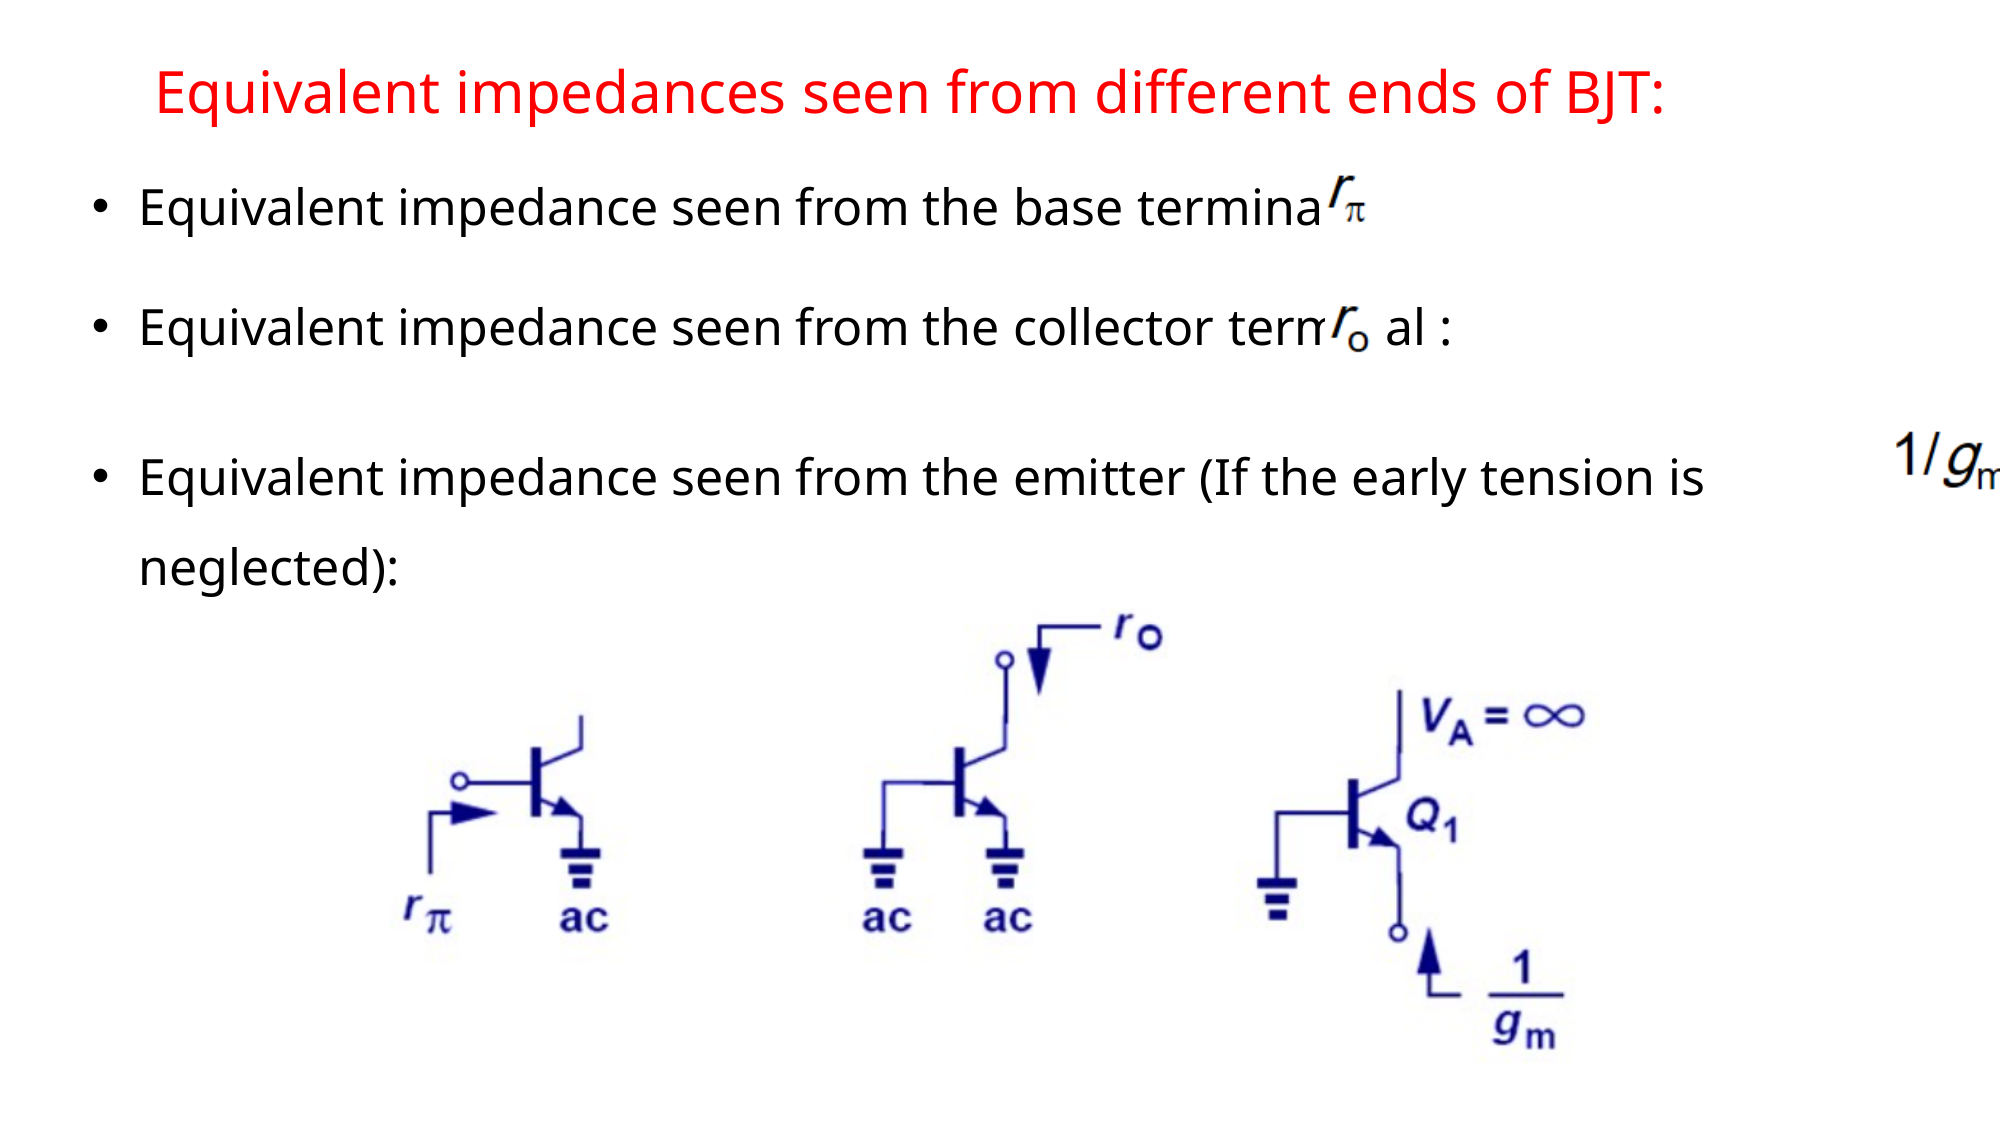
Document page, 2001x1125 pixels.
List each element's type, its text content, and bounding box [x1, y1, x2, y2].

picture [1325, 157, 1374, 230]
picture [366, 607, 1620, 1063]
text_box Equivalent impedance seen from the base terminal: Equivalent impedance seen from the collector terminal : Equivalent impedance seen from the emitter (If the early tension is neglected): [77, 168, 1966, 603]
picture [1325, 291, 1384, 371]
picture [1884, 421, 2000, 499]
text_box Equivalent impedances seen from different ends of BJT: [139, 47, 1684, 133]
